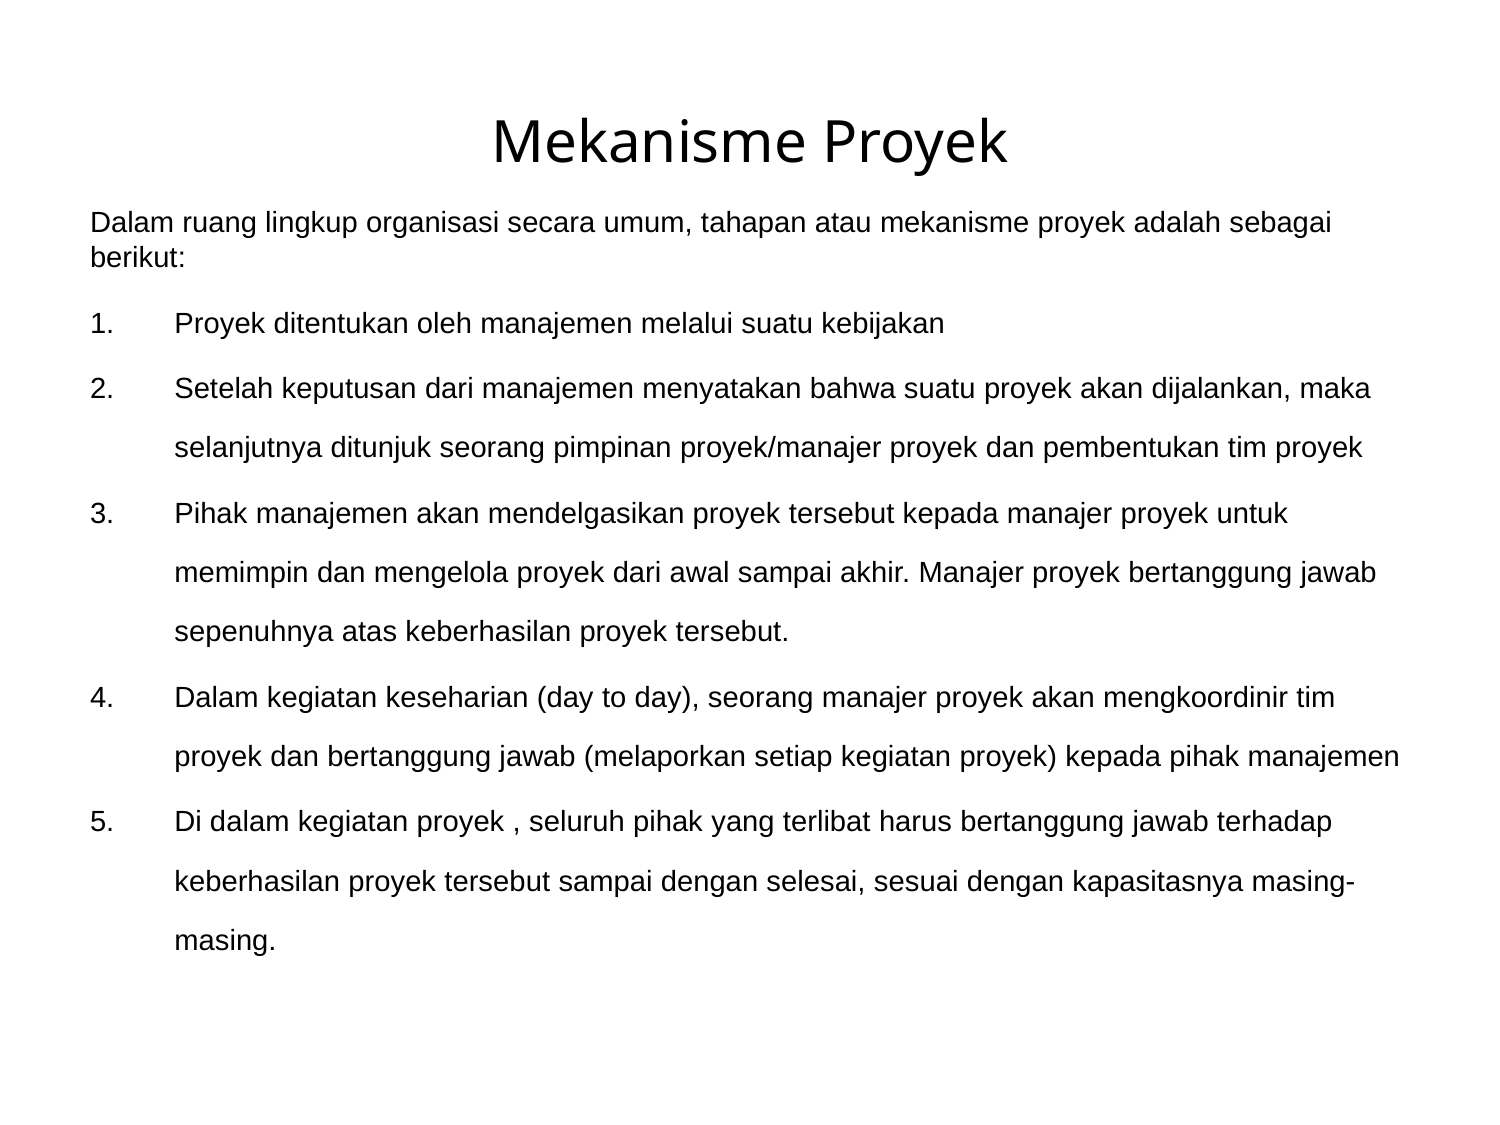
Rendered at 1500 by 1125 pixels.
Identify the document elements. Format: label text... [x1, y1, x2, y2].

list Dalam ruang lingkup organisasi secara umum, tahapan atau mekanisme proyek adalah sebagai berikut: Proyek ditentukan oleh manajemen melalui suatu kebijakan Setelah keputusan dari manajemen menyatakan bahwa suatu proyek akan dijalankan, maka selanjutnya ditunjuk seorang pimpinan proyek/manajer proyek dan pembentukan tim proyek Pihak manajemen akan mendelgasikan proyek tersebut kepada manajer proyek untuk memimpin dan mengelola proyek dari awal sampai akhir. Manajer proyek bertanggung jawab sepenuhnya atas keberhasilan proyek tersebut. Dalam kegiatan keseharian (day to day), seorang manajer proyek akan mengkoordinir tim proyek dan bertanggung jawab (melaporkan setiap kegiatan proyek) kepada pihak manajemen Di dalam kegiatan proyek , seluruh pihak yang terlibat harus bertanggung jawab terhadap keberhasilan proyek tersebut sampai dengan selesai, sesuai dengan kapasitasnya masing-masing. [75, 196, 1425, 1005]
title Mekanisme Proyek [75, 45, 1425, 196]
